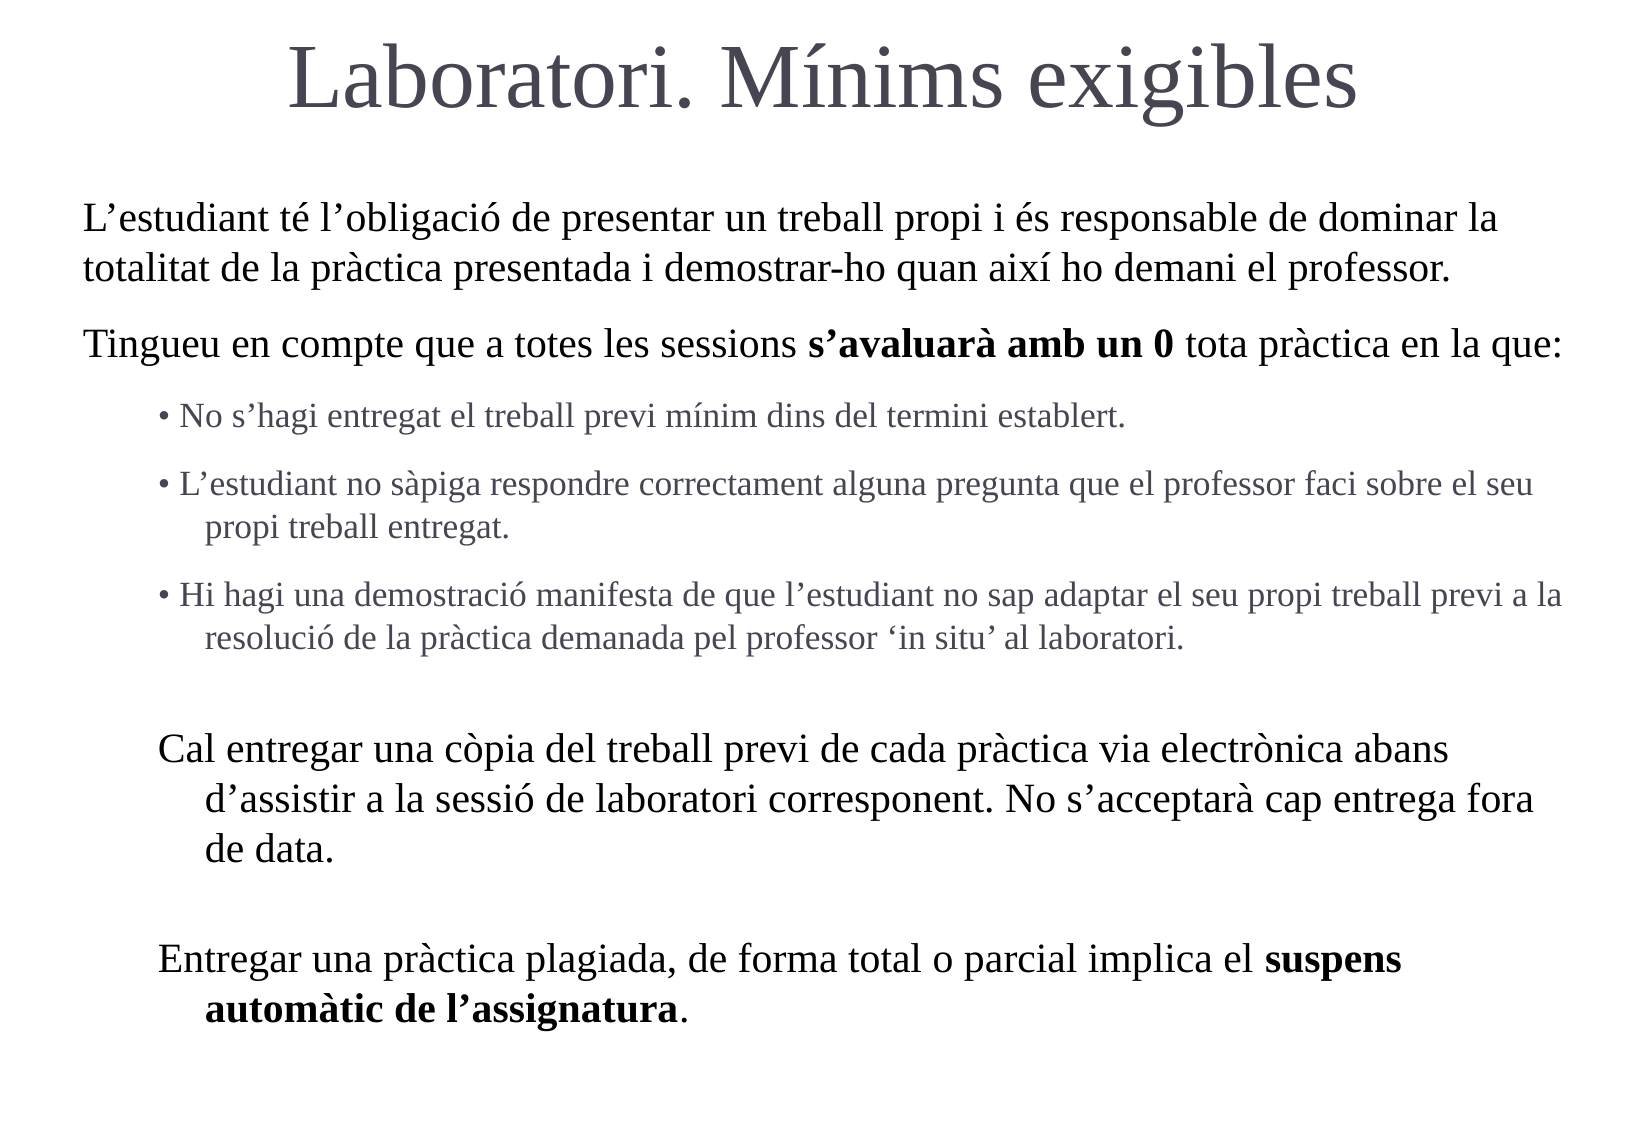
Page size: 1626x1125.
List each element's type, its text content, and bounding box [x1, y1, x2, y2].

text_box Laboratori. Mínims exigibles [186, 0, 1462, 142]
text_box L’estudiant té l’obligació de presentar un treball propi i és responsable de dominar la totalitat de la pràctica presentada i demostrar-ho quan així ho demani el professor. Tingueu en compte que a totes les sessions s’avaluarà amb un 0 tota pràctica en la que: • No s’hagi entregat el treball previ mínim dins del termini establert. • L’estudiant no sàpiga respondre correctament alguna pregunta que el professor faci sobre el seu propi treball entregat. • Hi hagi una demostració manifesta de que l’estudiant no sap adaptar el seu propi treball previ a la resolució de la pràctica demanada pel professor ‘in situ’ al laboratori. Cal entregar una còpia del treball previ de cada pràctica via electrònica abans d’assistir a la sessió de laboratori corresponent. No s’acceptarà cap entrega fora de data. Entregar una pràctica plagiada, de forma total o parcial implica el suspens automàtic de l’assignatura. [68, 182, 1593, 1039]
